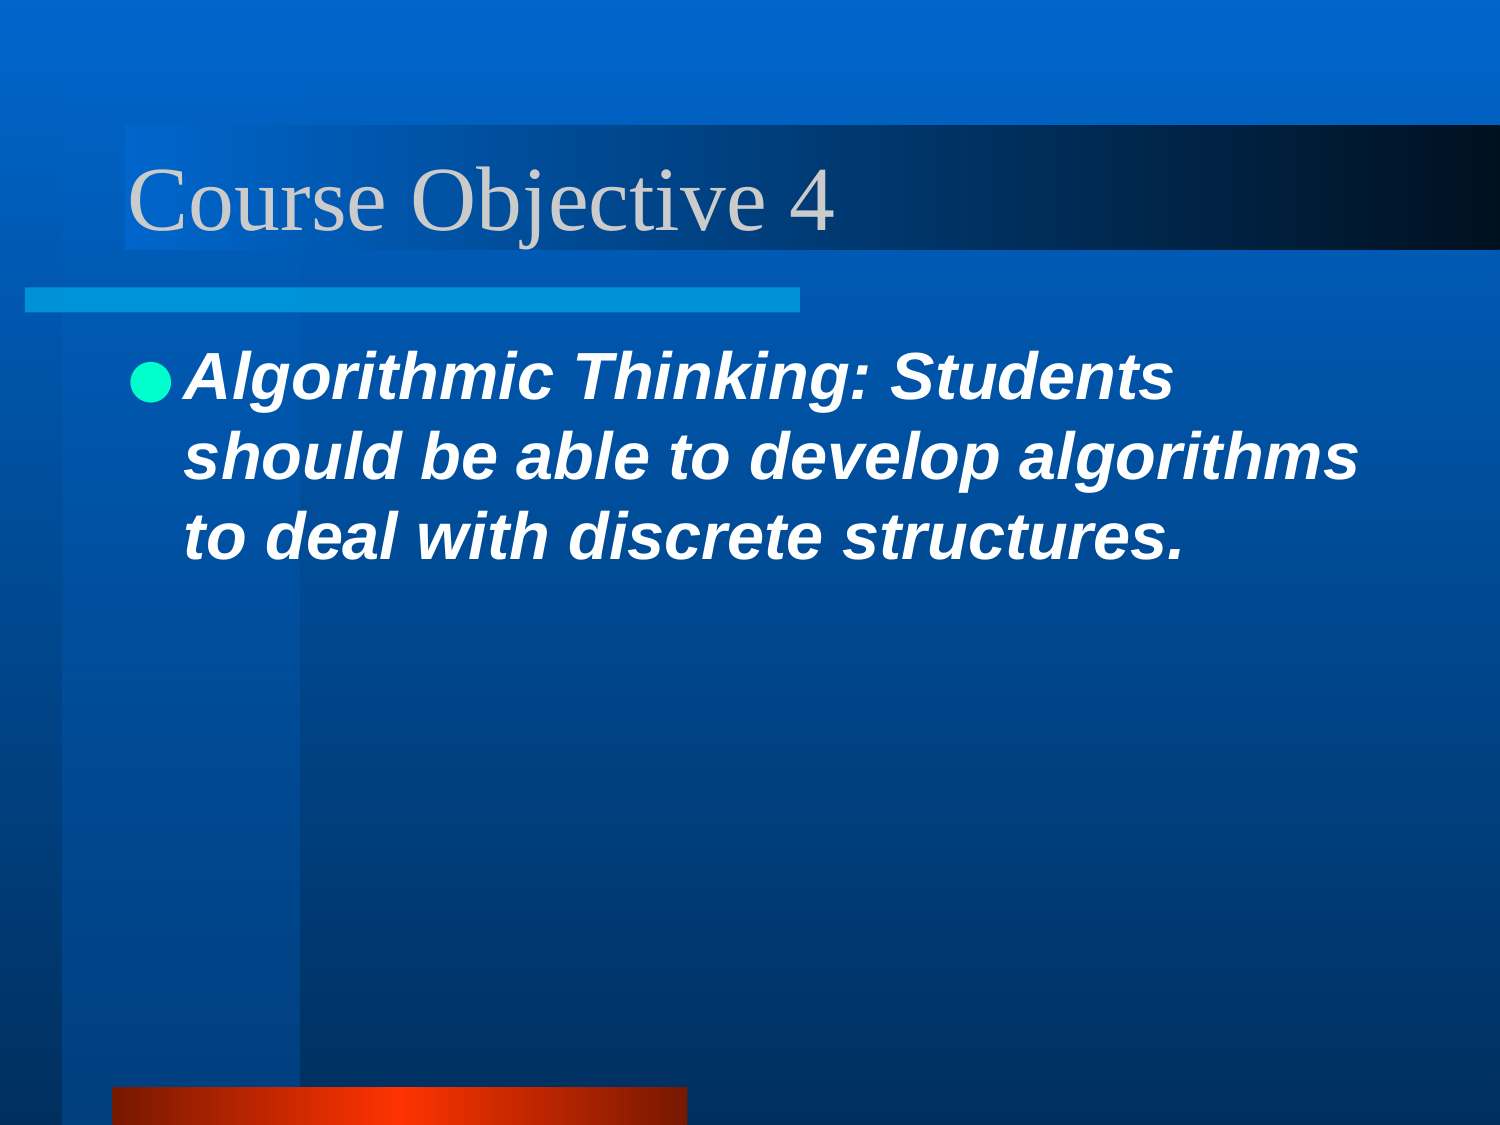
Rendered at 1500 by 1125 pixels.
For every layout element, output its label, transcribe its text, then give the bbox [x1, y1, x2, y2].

list Algorithmic Thinking: Students should be able to develop algorithms to deal with discrete structures. [112, 324, 1388, 1000]
title Course Objective 4 [112, 99, 1388, 288]
